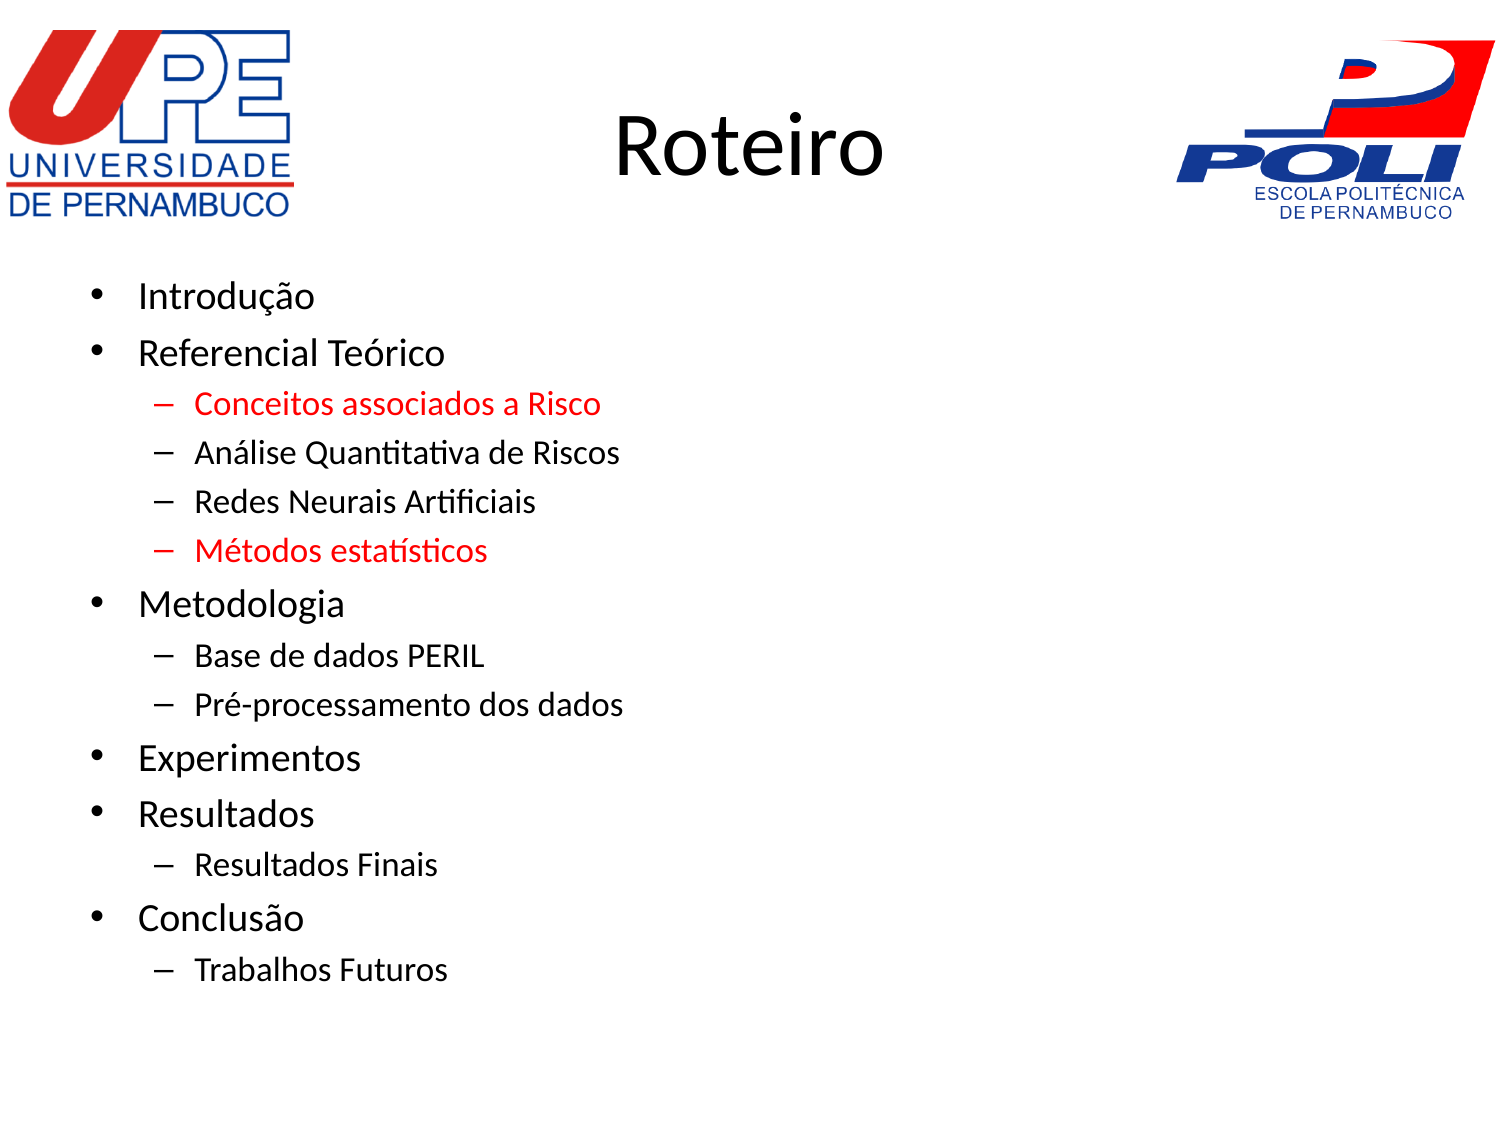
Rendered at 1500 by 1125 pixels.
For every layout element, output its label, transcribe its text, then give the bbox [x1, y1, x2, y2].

title Roteiro [75, 45, 1148, 233]
picture [6, 30, 294, 217]
picture [1151, 6, 1497, 228]
list Introdução Referencial Teórico Conceitos associados a Risco Análise Quantitativa de Riscos Redes Neurais Artificiais Métodos estatísticos Metodologia Base de dados PERIL Pré-processamento dos dados Experimentos Resultados Resultados Finais Conclusão Trabalhos Futuros [75, 262, 1425, 1005]
